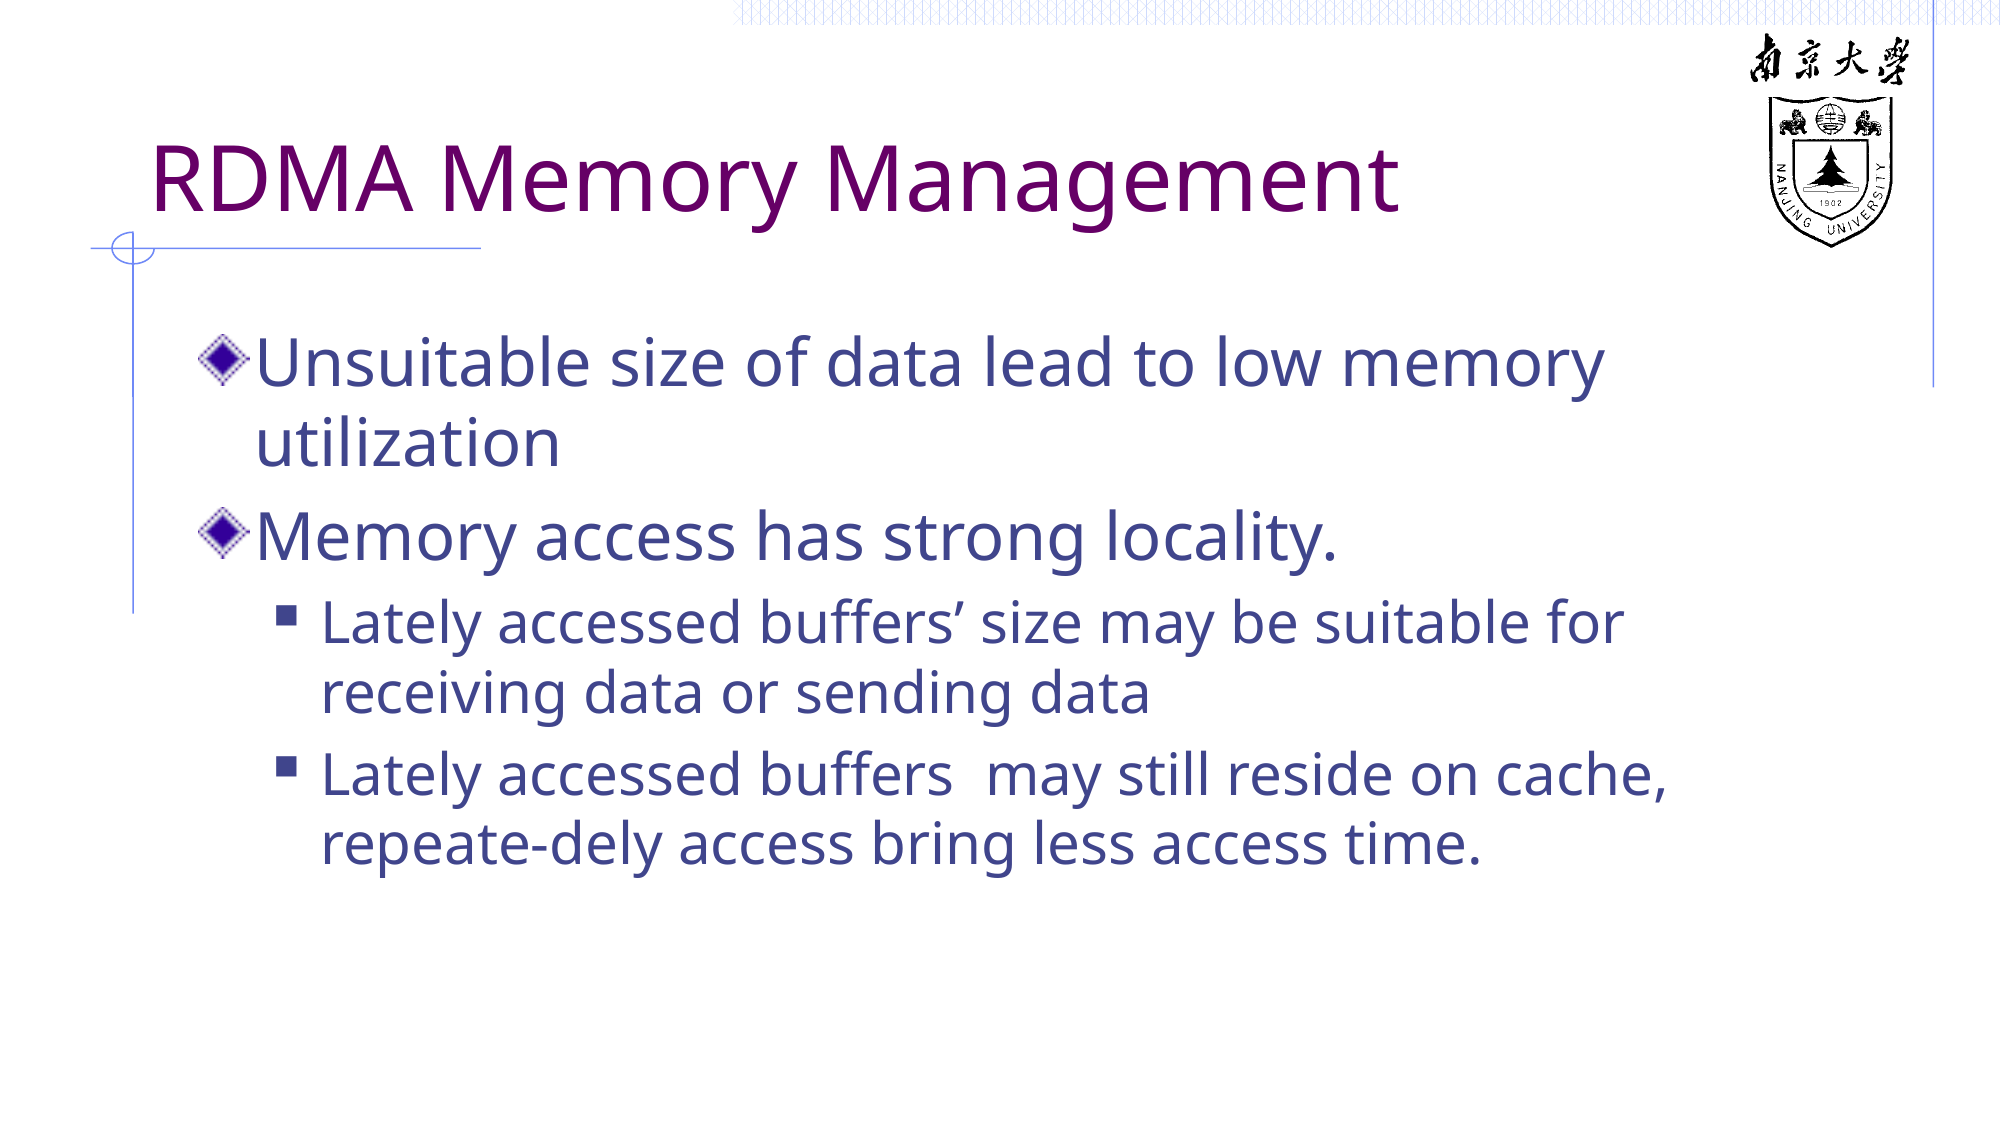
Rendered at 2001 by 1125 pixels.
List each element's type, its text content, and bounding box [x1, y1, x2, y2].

picture [198, 507, 250, 559]
picture [198, 334, 250, 386]
title RDMA Memory Management [133, 50, 1760, 238]
picture [1744, 25, 1920, 251]
list Unsuitable size of data lead to low memory utilization Memory access has strong locality. Lately accessed buffers’ size may be suitable for receiving data or sending data Lately accessed buffers may still reside on cache, repeate-dely access bring less access time. [183, 312, 1884, 988]
